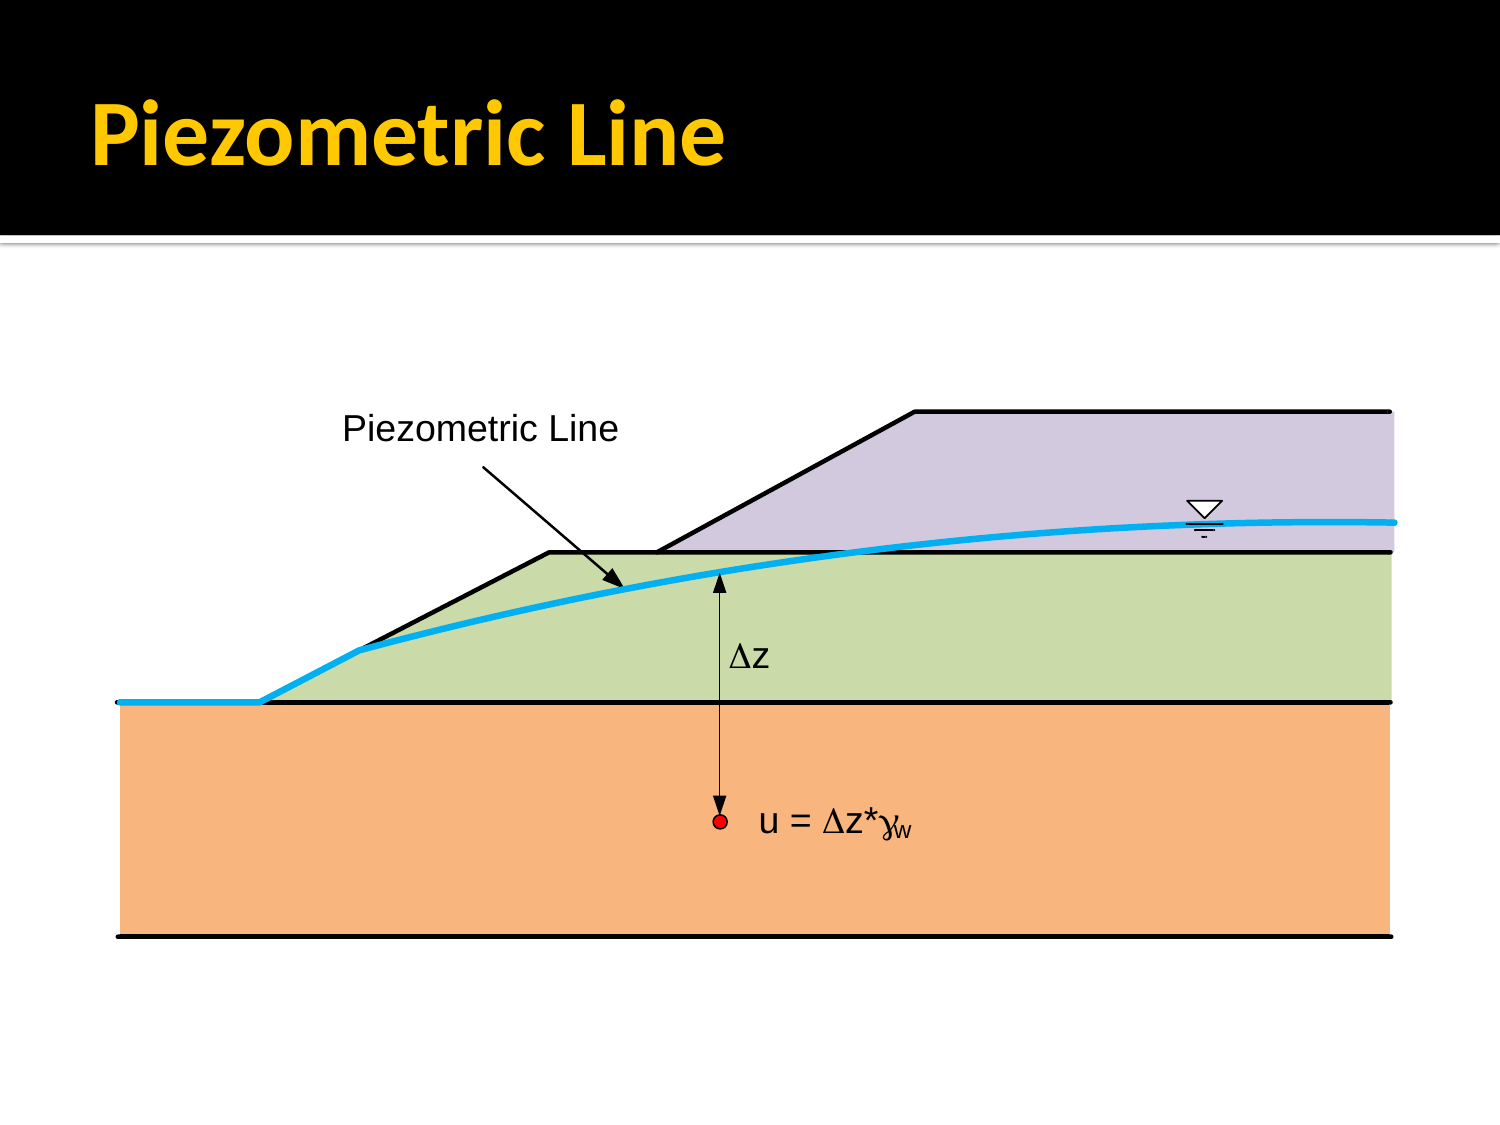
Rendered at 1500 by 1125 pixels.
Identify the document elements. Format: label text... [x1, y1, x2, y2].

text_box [112, 399, 1400, 942]
title Piezometric Line [75, 24, 1425, 231]
